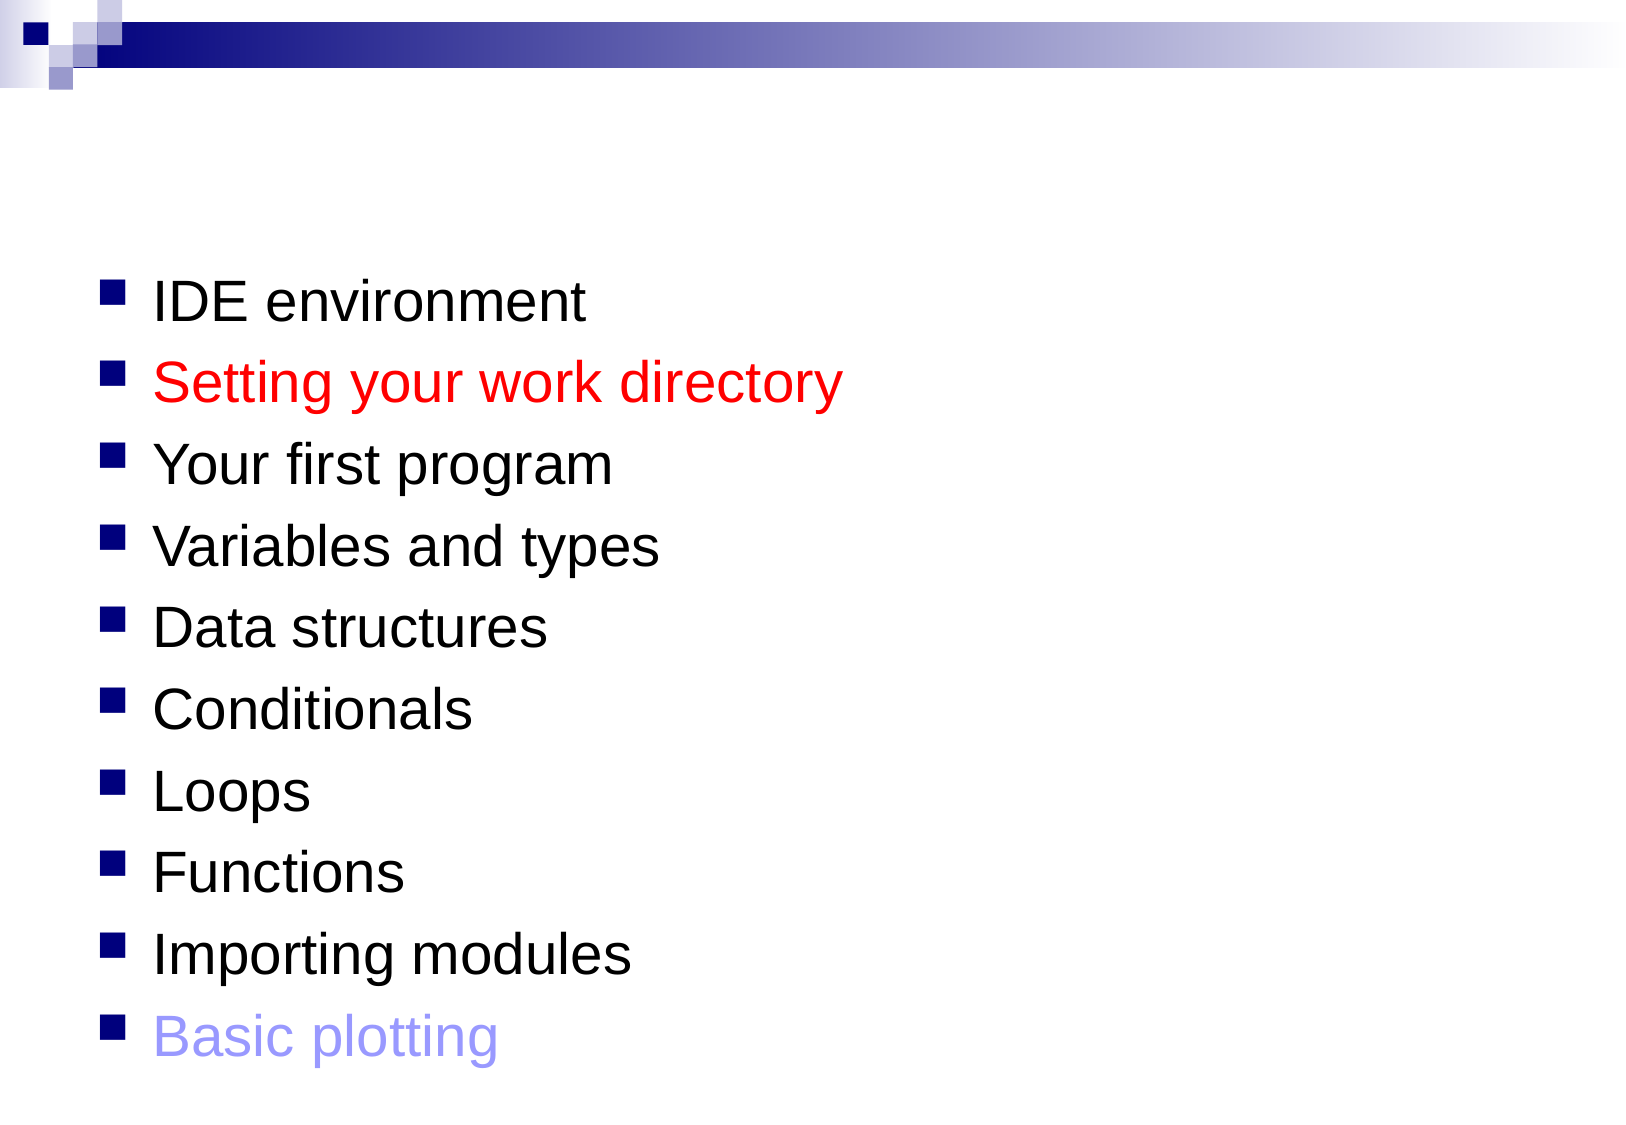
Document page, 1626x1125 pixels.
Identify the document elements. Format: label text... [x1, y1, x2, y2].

list IDE environment Setting your work directory Your first program Variables and types Data structures Conditionals Loops Functions Importing modules Basic plotting [81, 255, 1544, 1013]
